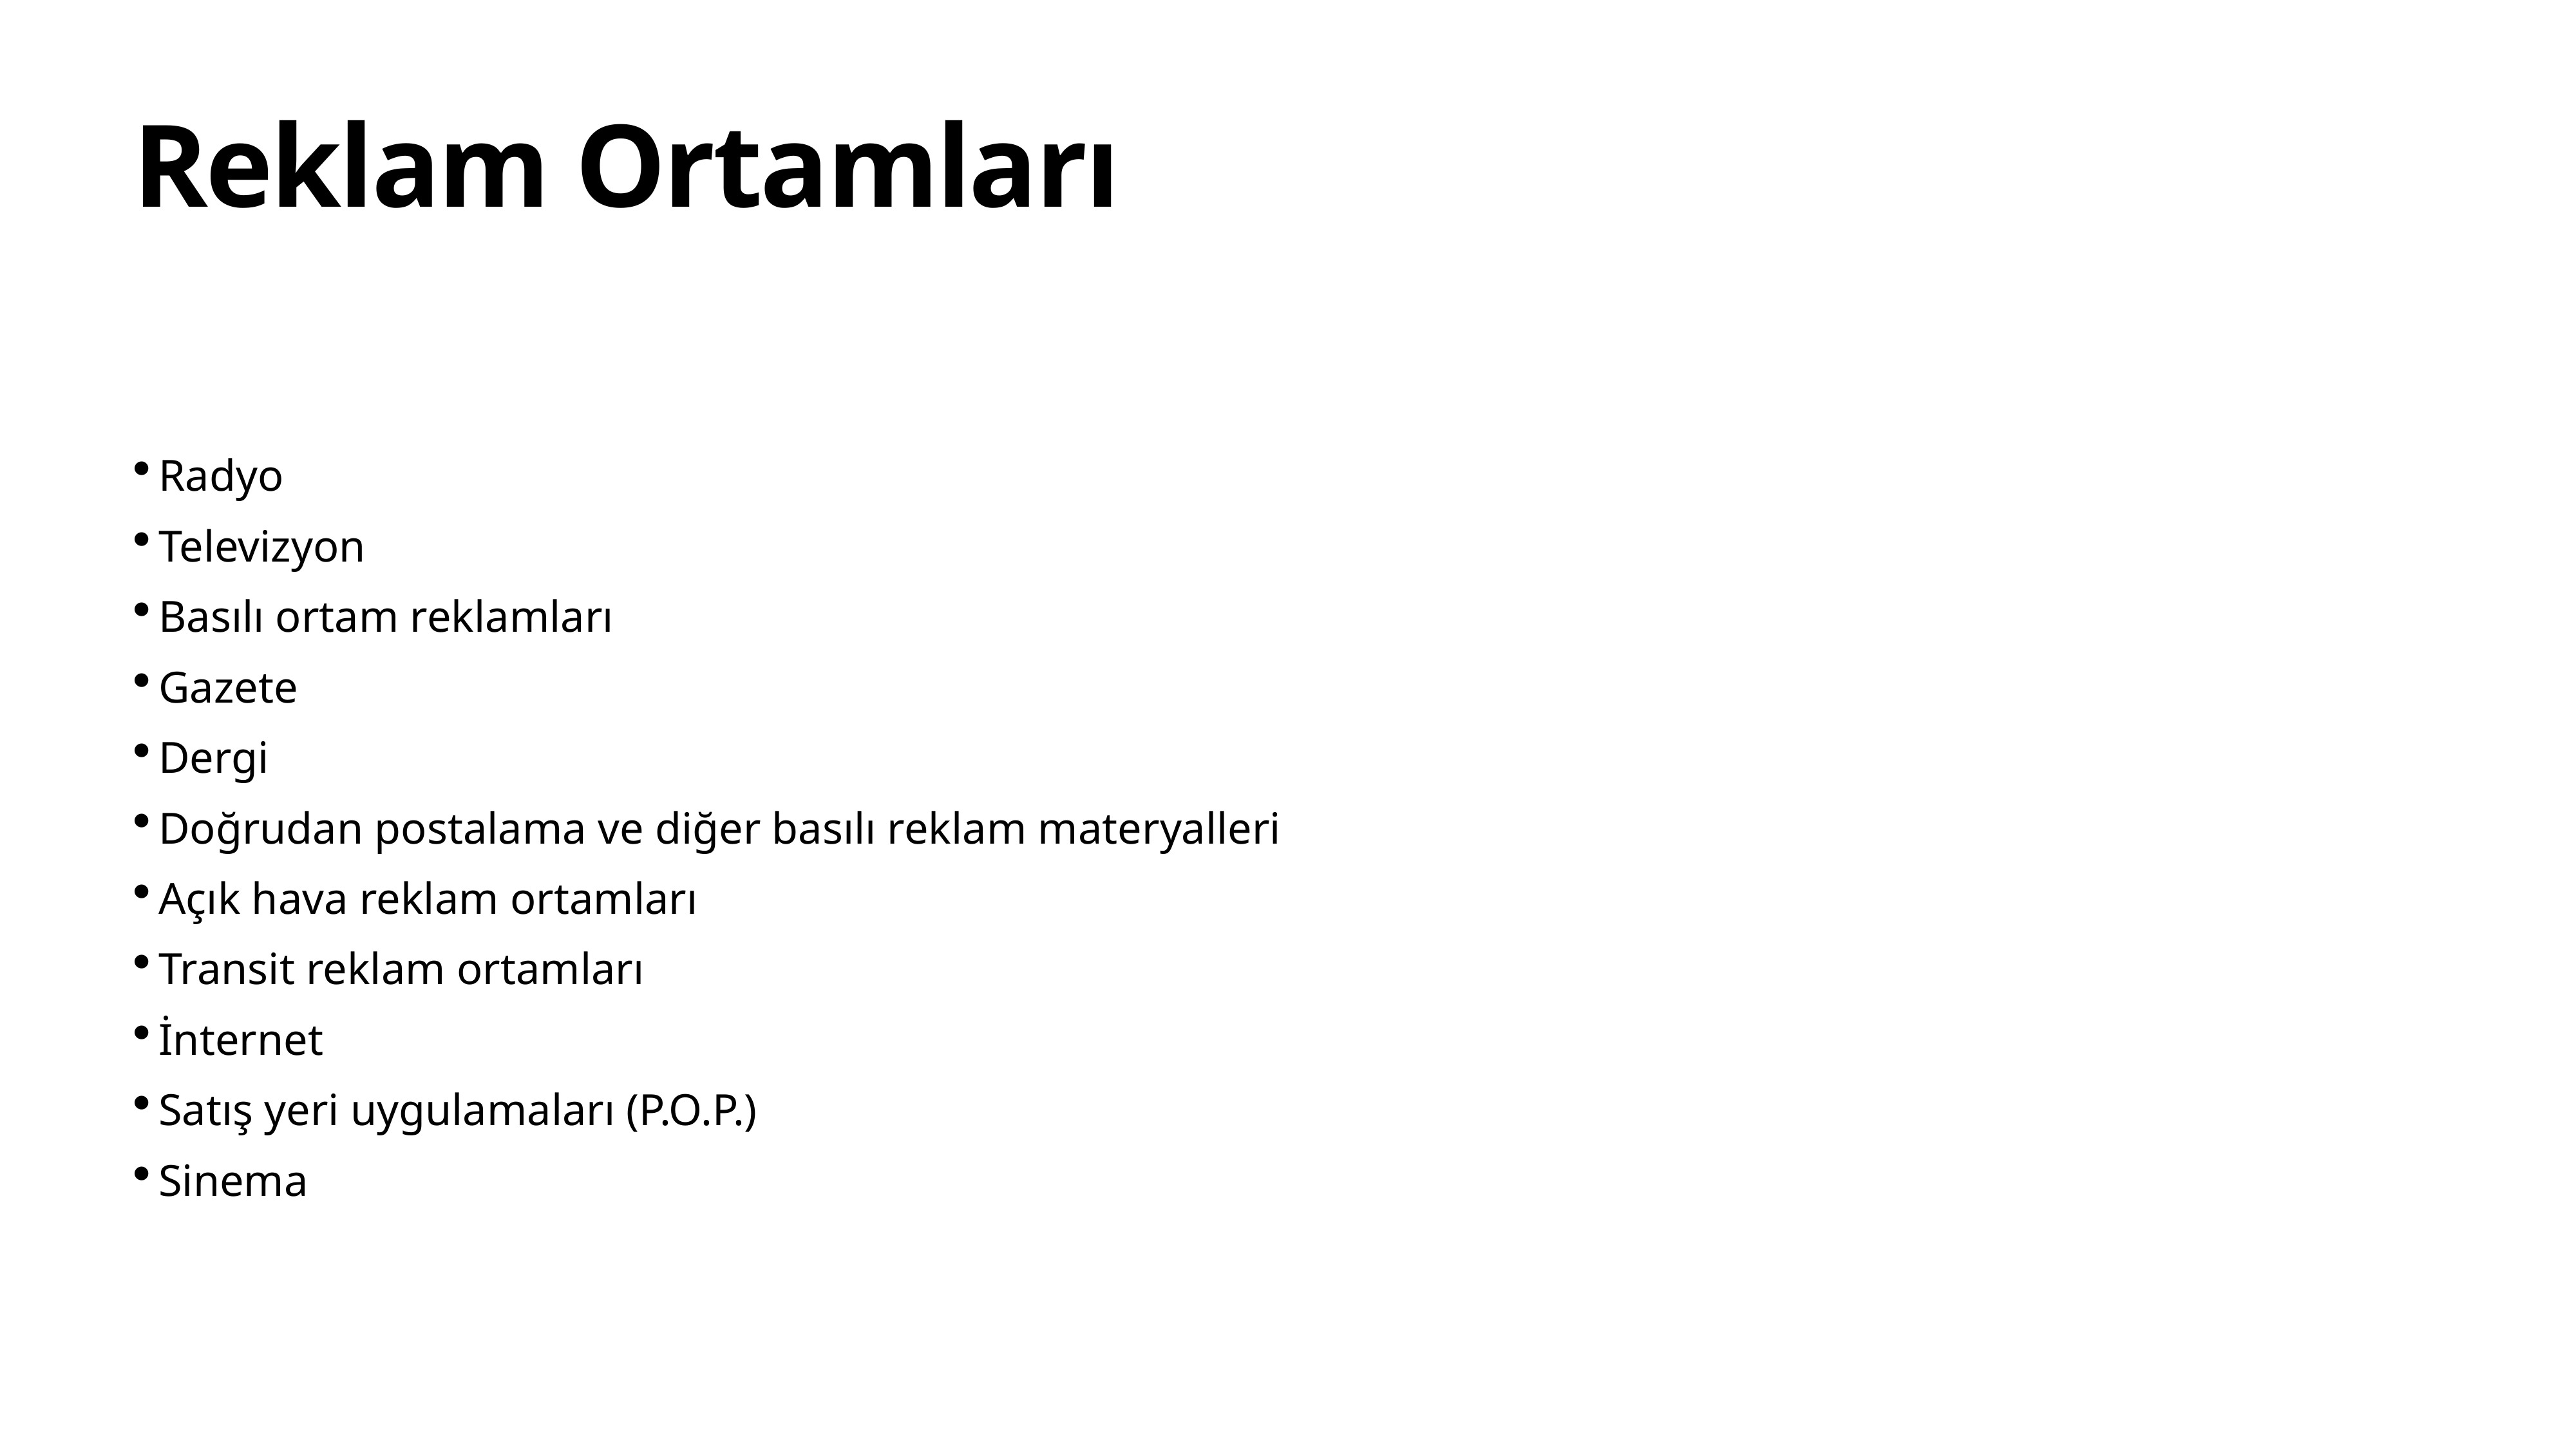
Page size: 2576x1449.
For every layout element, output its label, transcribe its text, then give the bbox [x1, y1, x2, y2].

list Radyo Televizyon Basılı ortam reklamları Gazete Dergi Doğrudan postalama ve diğer basılı reklam materyalleri Açık hava reklam ortamları Transit reklam ortamları İnternet Satış yeri uygulamaları (P.O.P.) Sinema [127, 448, 2449, 1321]
title Reklam Ortamları [127, 113, 2449, 266]
